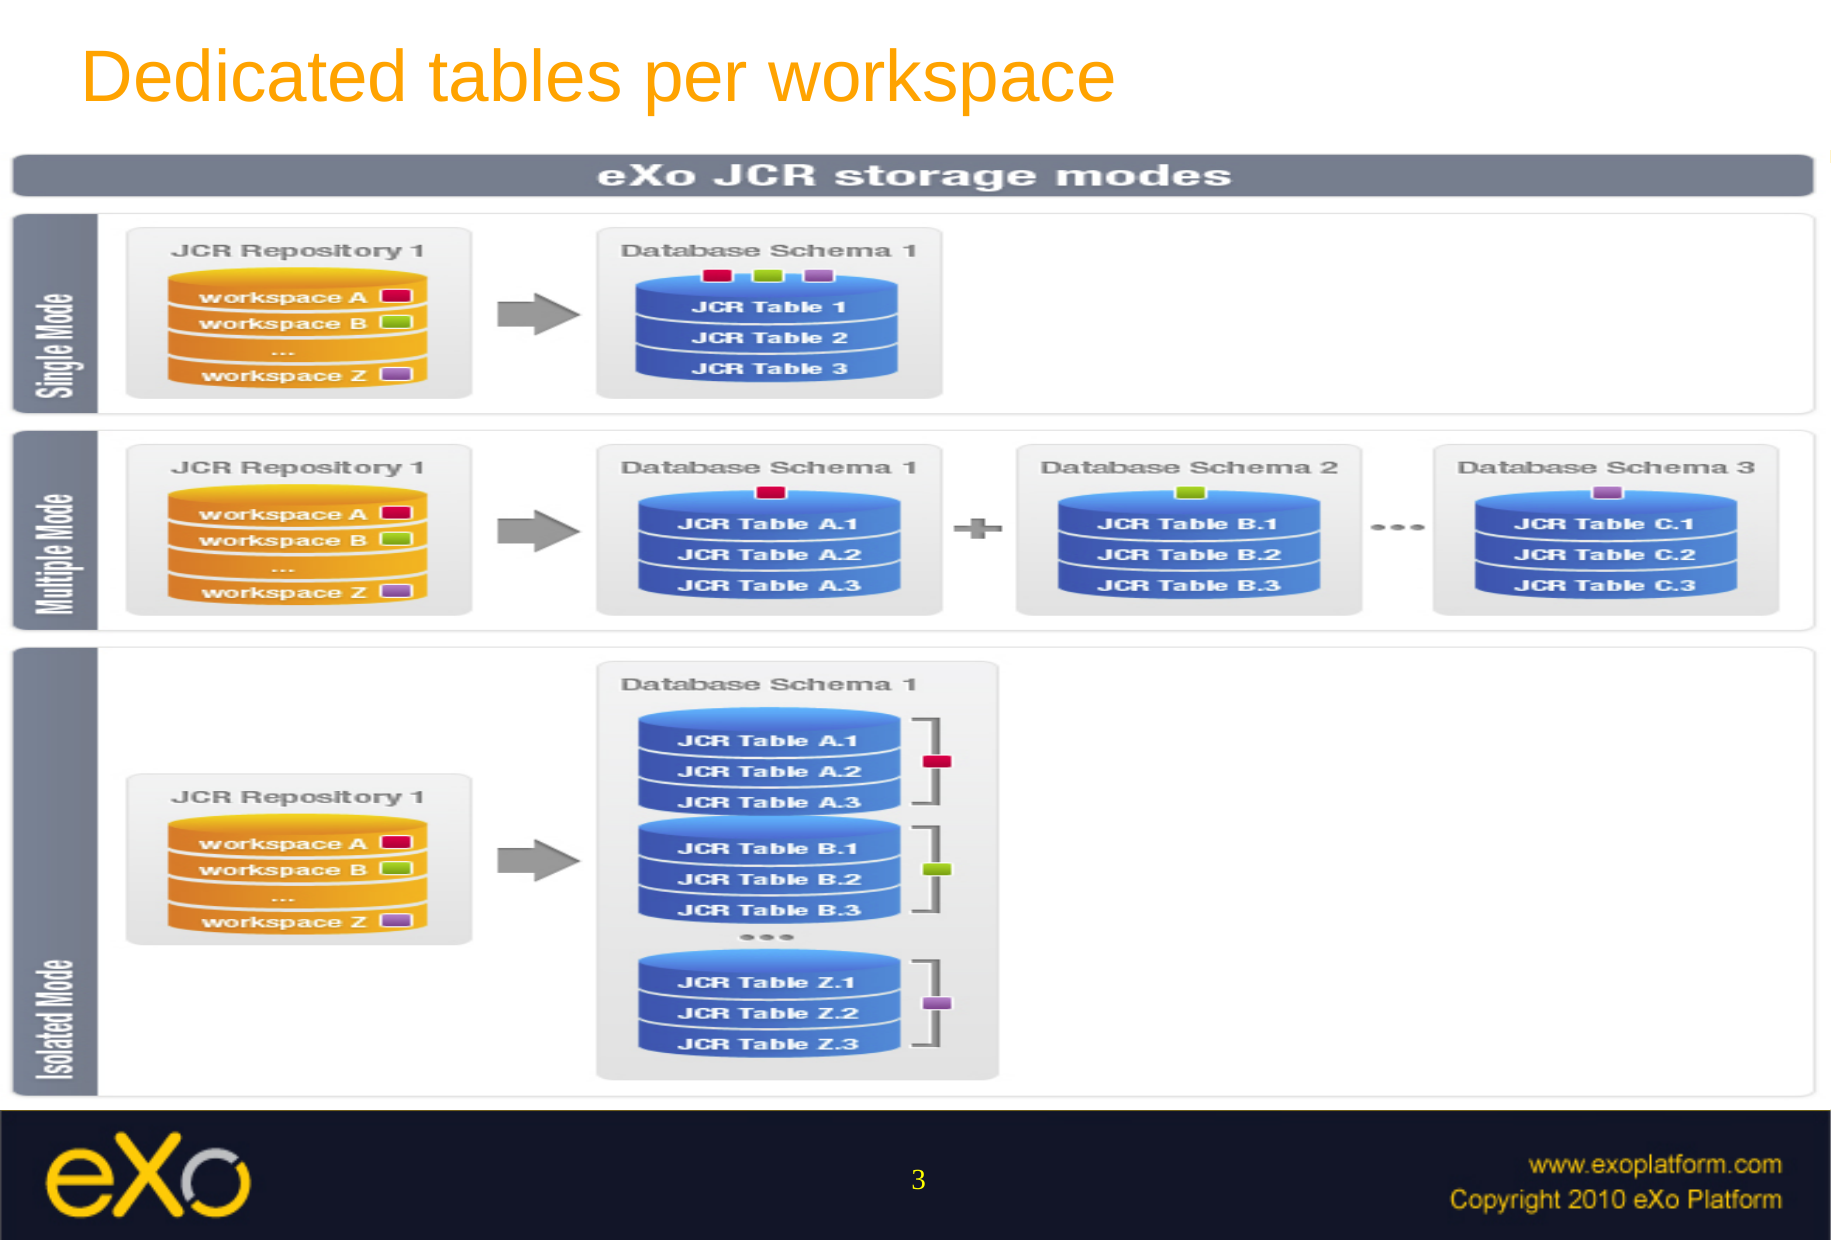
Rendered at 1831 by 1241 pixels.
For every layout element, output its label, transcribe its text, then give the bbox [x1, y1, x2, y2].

text_box Dedicated tables per workspace [80, 41, 1751, 117]
picture [0, 142, 1831, 1240]
